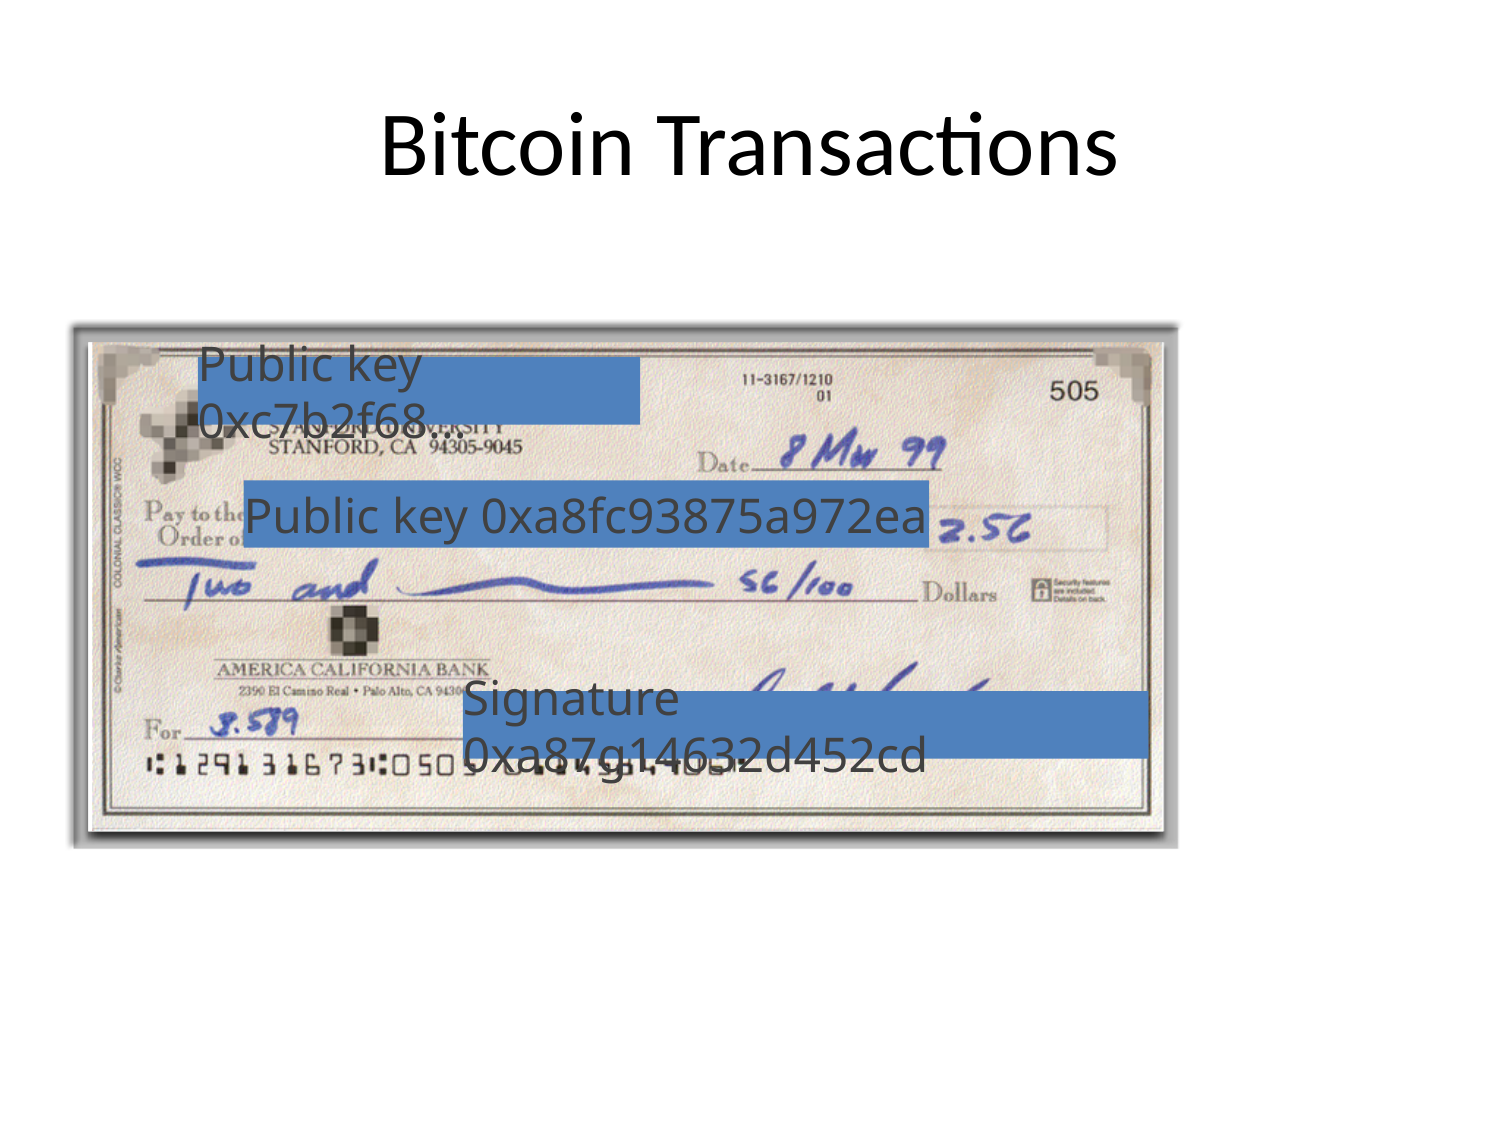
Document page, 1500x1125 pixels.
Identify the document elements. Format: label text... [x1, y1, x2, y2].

picture [65, 319, 1187, 858]
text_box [89, 342, 1163, 831]
title Bitcoin Transactions [75, 45, 1425, 233]
